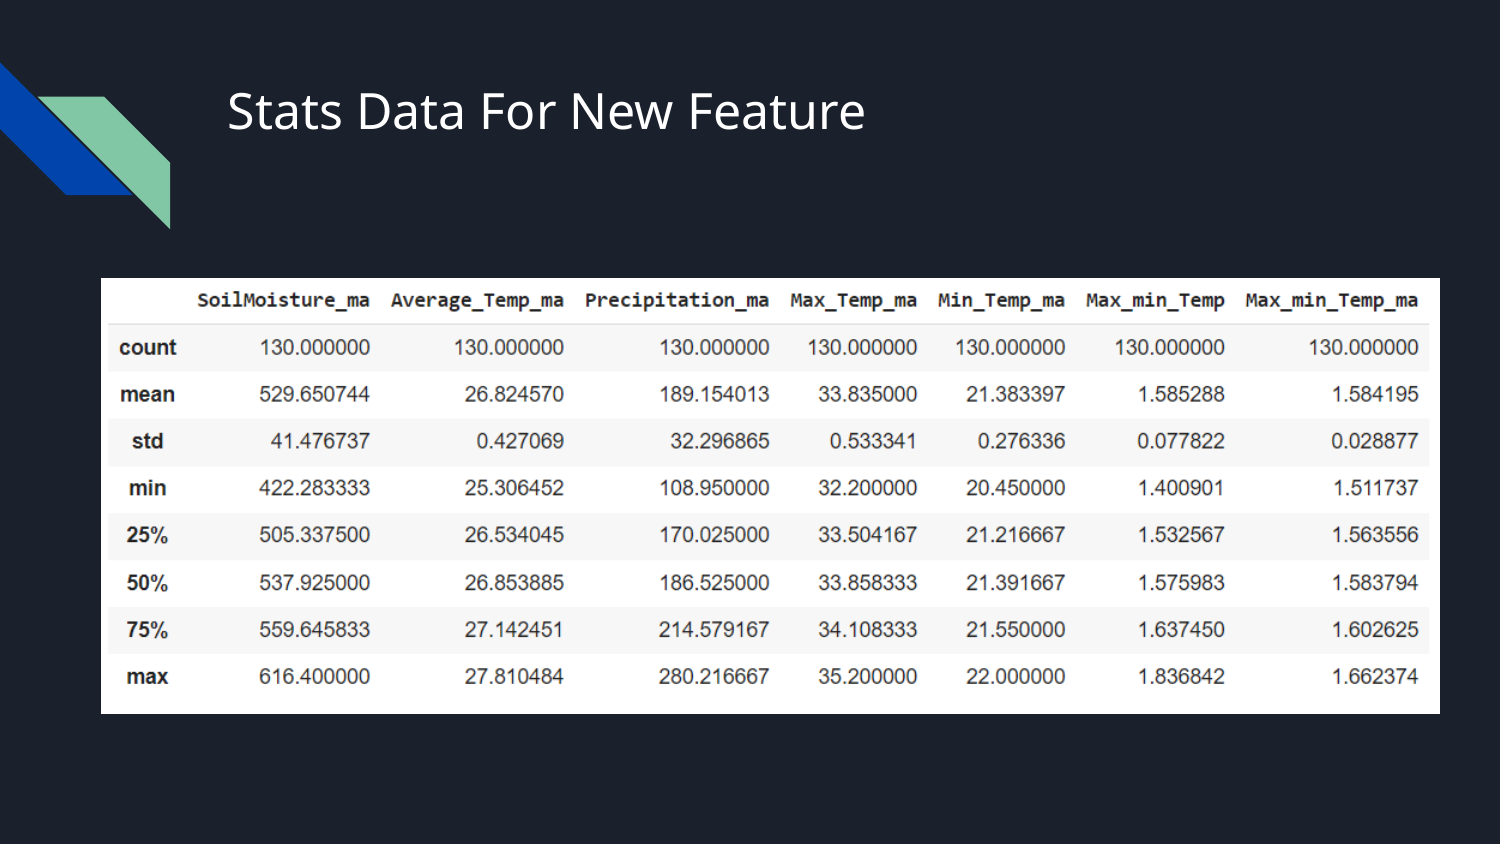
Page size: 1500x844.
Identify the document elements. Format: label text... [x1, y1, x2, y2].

picture [101, 278, 1440, 714]
title Stats Data For New Feature [212, 64, 1368, 215]
